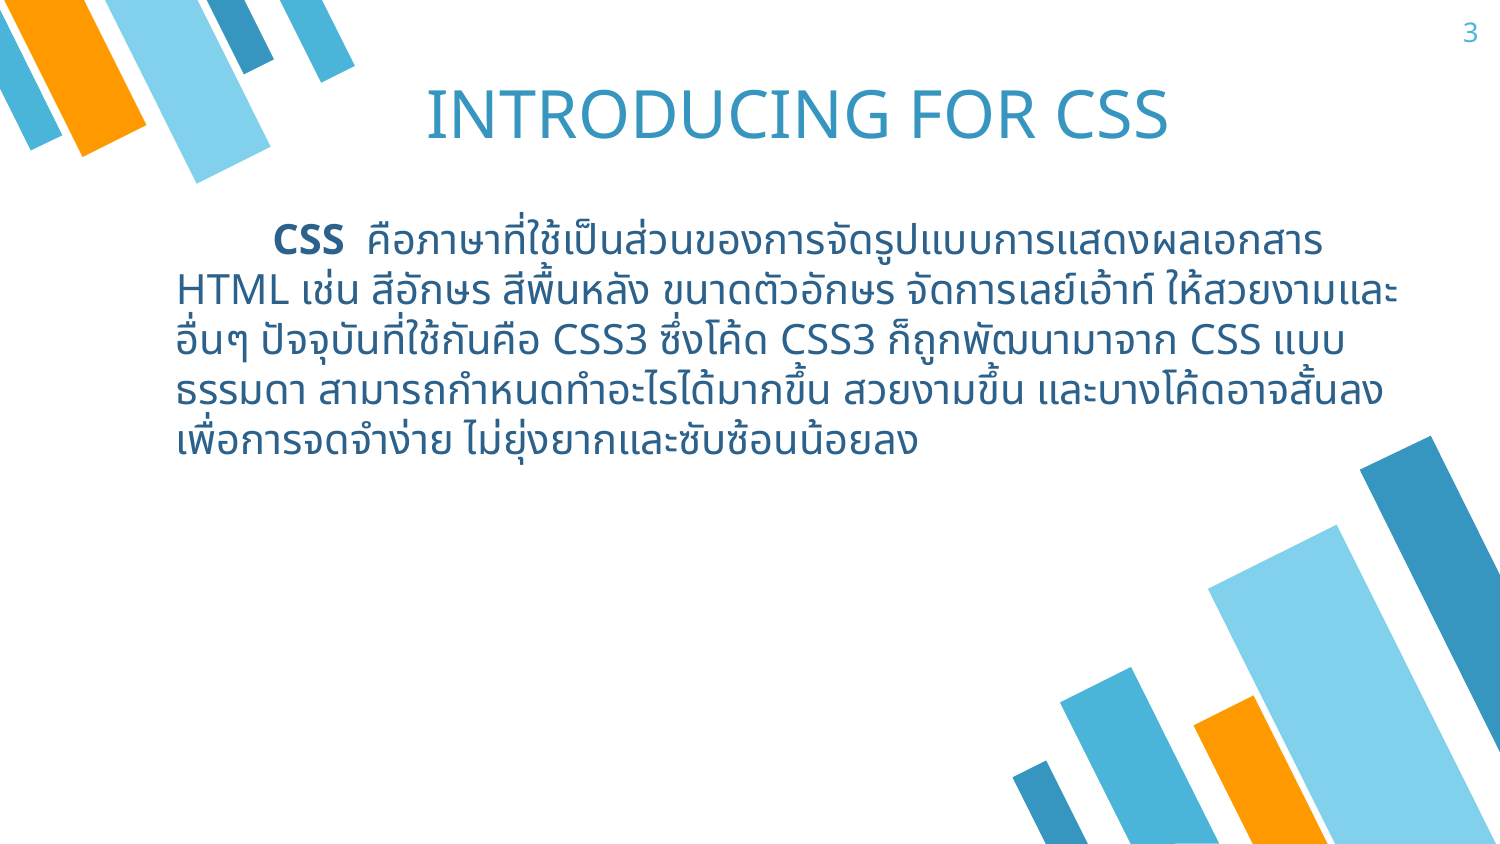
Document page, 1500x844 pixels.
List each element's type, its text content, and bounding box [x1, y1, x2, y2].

slide_number 3 [1403, 0, 1494, 65]
text_box CSS คือภาษาที่ใช้เป็นส่วนของการจัดรูปแบบการแสดงผลเอกสาร HTML เช่น สีอักษร สีพื้นหลัง ขนาดตัวอักษร จัดการเลย์เอ้าท์ ให้สวยงามและอื่นๆ ปัจจุบันที่ใช้กันคือ CSS3 ซึ่งโค้ด CSS3 ก็ถูกพัฒนามาจาก CSS แบบธรรมดา สามารถกำหนดทำอะไรได้มากขึ้น สวยงามขึ้น และบางโค้ดอาจสั้นลง เพื่อการจดจำง่าย ไม่ยุ่งยากและซับซ้อนน้อยลง [160, 197, 1437, 433]
text_box INTRODUCING FOR CSS [411, 64, 1186, 160]
